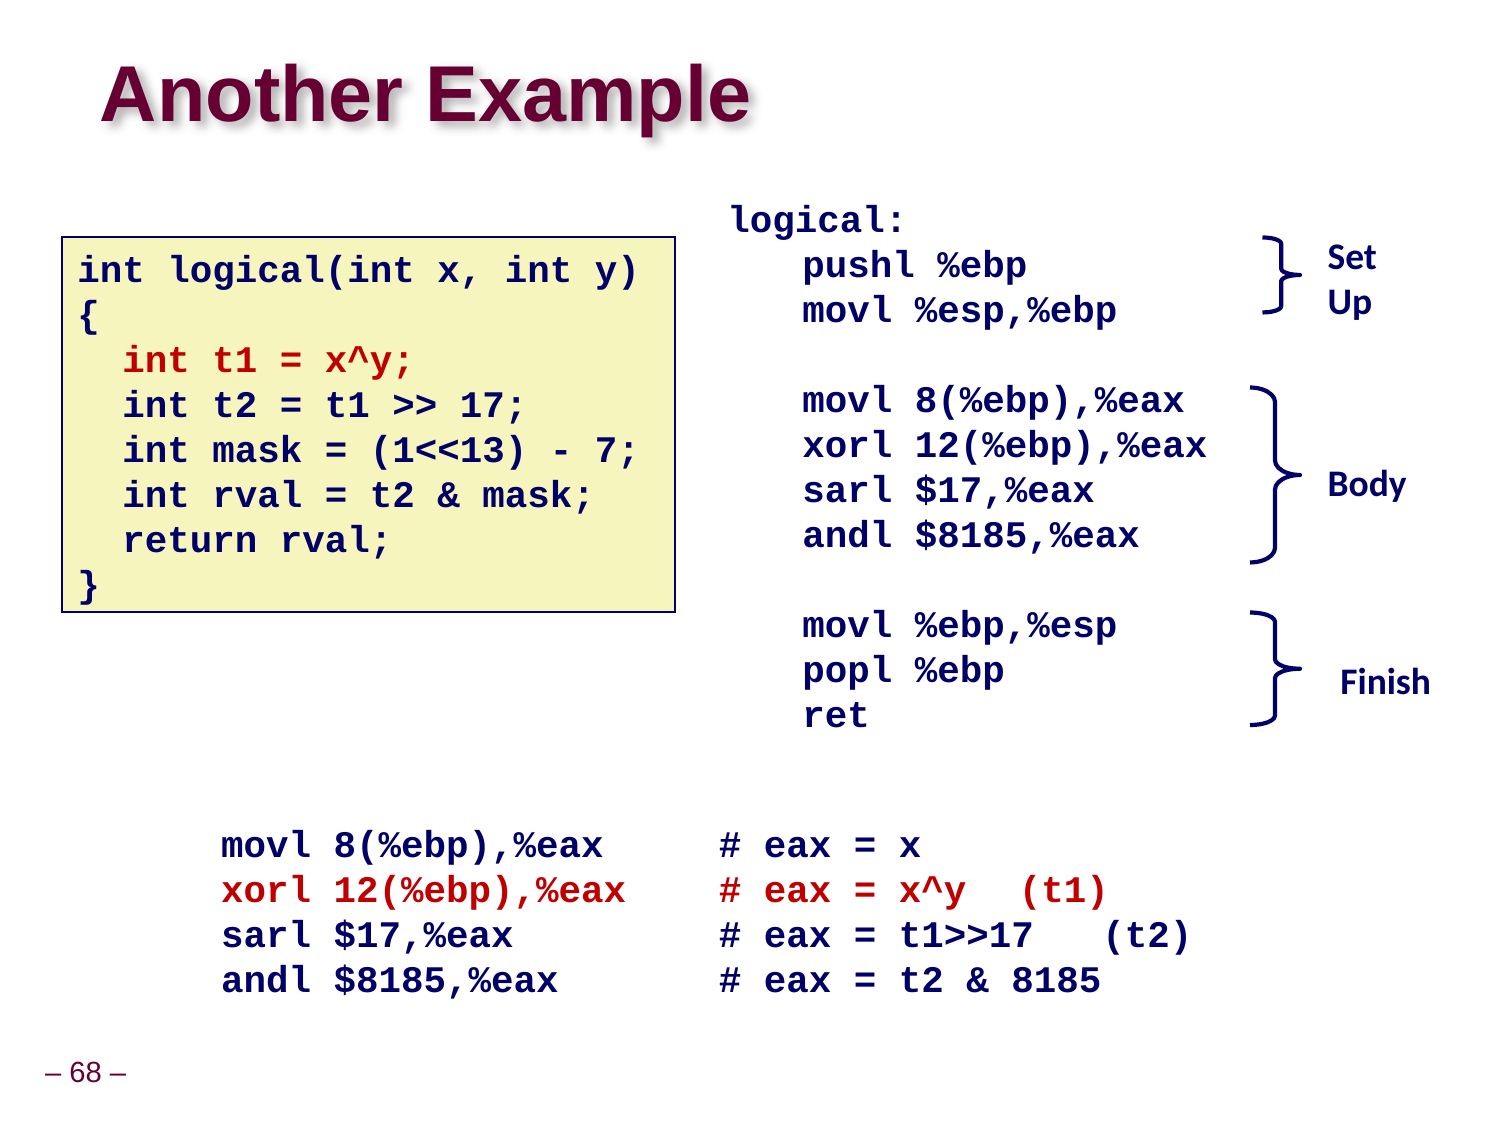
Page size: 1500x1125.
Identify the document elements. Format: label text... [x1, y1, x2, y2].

text_box Finish [1325, 649, 1447, 710]
text_box [1250, 387, 1301, 563]
text_box logical: pushl %ebp movl %esp,%ebp movl 8(%ebp),%eax xorl 12(%ebp),%eax sarl $17,%eax andl $8185,%eax movl %ebp,%esp popl %ebp ret [712, 187, 1388, 742]
text_box Set Up [1312, 224, 1392, 330]
text_box movl 8(%ebp),%eax # eax = x xorl 12(%ebp),%eax # eax = x^y (t1) sarl $17,%eax # eax = t1>>17 (t2) andl $8185,%eax # eax = t2 & 8185 [187, 812, 1250, 1007]
text_box [1262, 237, 1300, 313]
text_box [1250, 612, 1301, 726]
text_box int logical(int x, int y) { int t1 = x^y; int t2 = t1 >> 17; int mask = (1<<13) - 7; int rval = t2 & mask; return rval; } [62, 237, 675, 612]
title Another Example [99, 49, 1069, 145]
text_box Body [1312, 451, 1422, 512]
